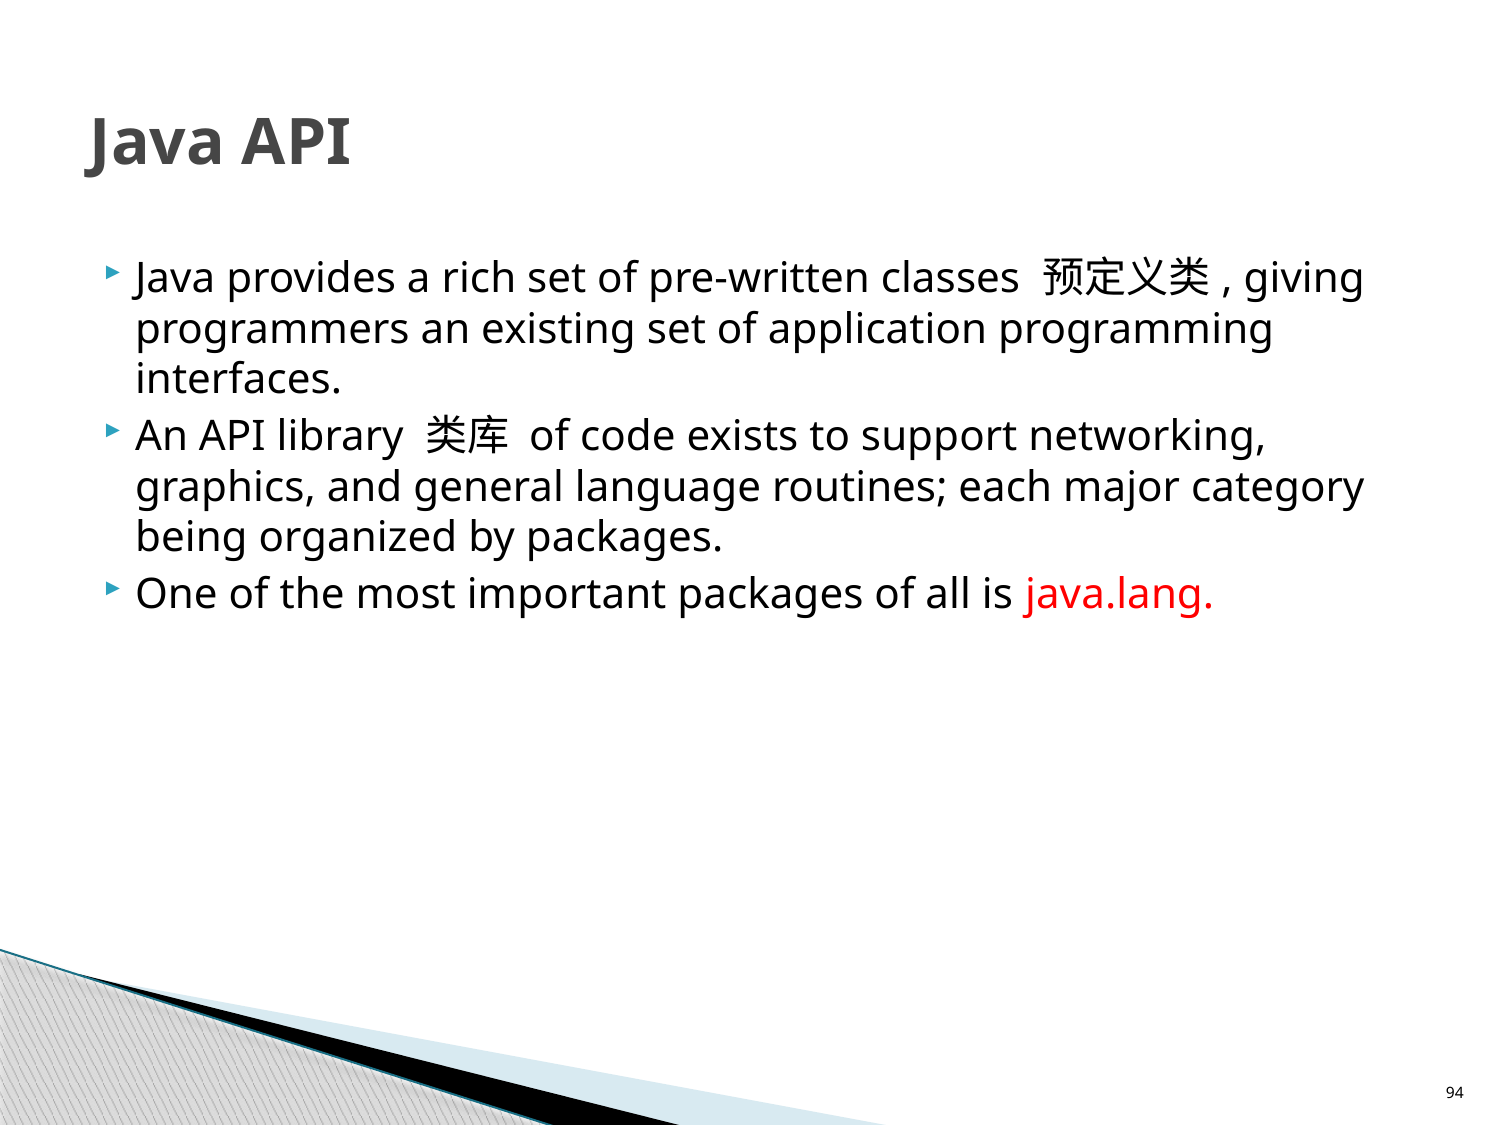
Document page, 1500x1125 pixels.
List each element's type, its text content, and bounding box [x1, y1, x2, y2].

slide_number 94 [1418, 1051, 1479, 1112]
list Java provides a rich set of pre-written classes 预定义类, giving programmers an existing set of application programming interfaces. An API library 类库 of code exists to support networking, graphics, and general language routines; each major category being organized by packages. One of the most important packages of all is java.lang. [75, 242, 1425, 986]
title Java API [75, 45, 1425, 233]
